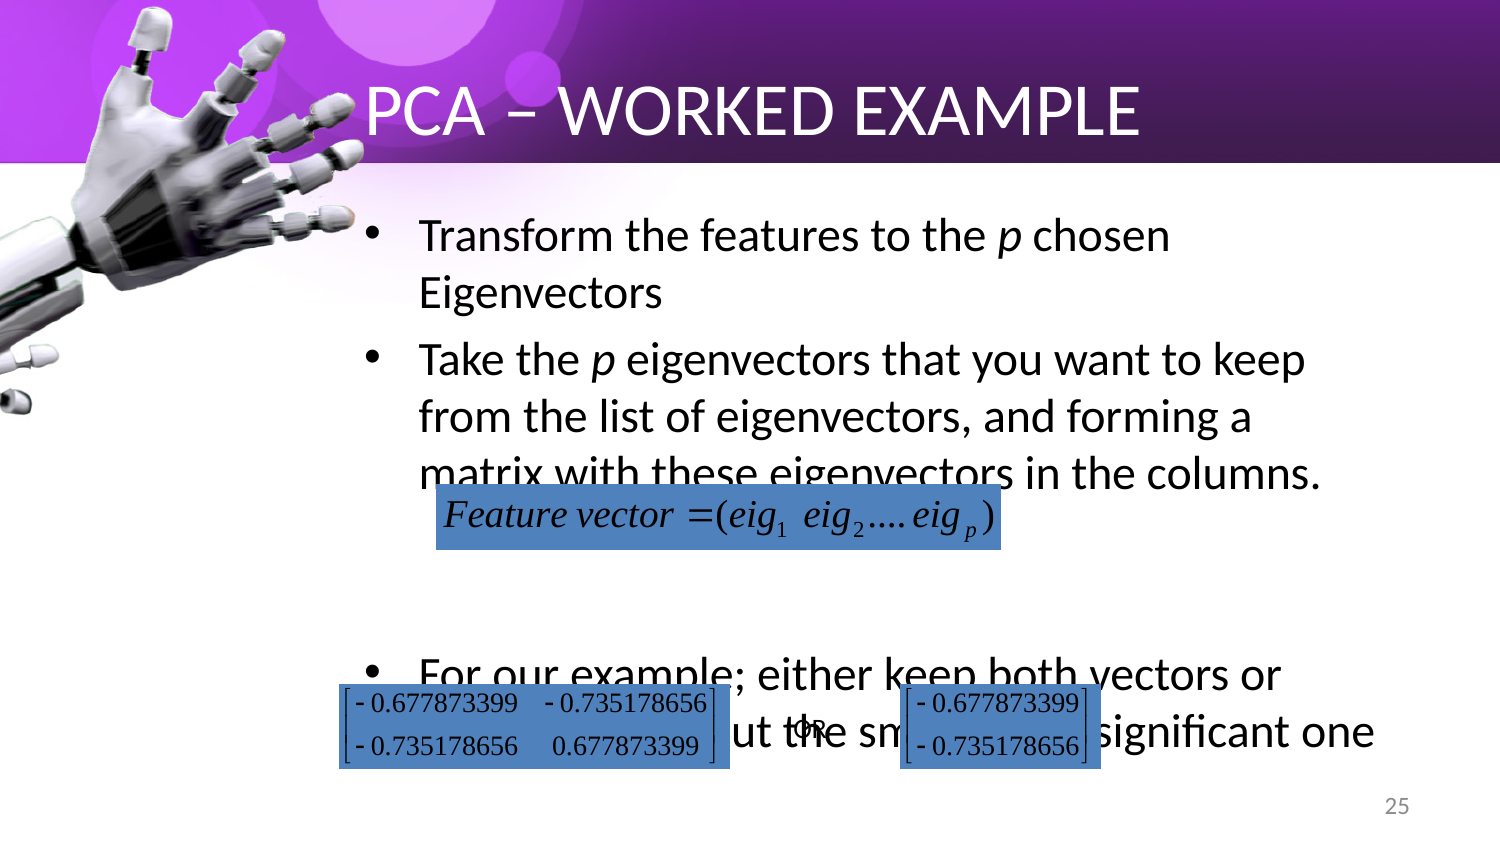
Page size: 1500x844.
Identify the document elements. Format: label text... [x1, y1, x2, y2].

list Transform the features to the p chosen Eigenvectors Take the p eigenvectors that you want to keep from the list of eigenvectors, and forming a matrix with these eigenvectors in the columns. For our example; either keep both vectors or chose to leave out the smaller less significant one [349, 196, 1402, 773]
picture [0, 0, 1500, 844]
slide_number 25 [1074, 782, 1425, 827]
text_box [338, 684, 731, 769]
title PCA – WORKED EXAMPLE [349, 46, 1402, 166]
text_box OR [778, 703, 843, 752]
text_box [435, 484, 1001, 551]
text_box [899, 684, 1102, 769]
